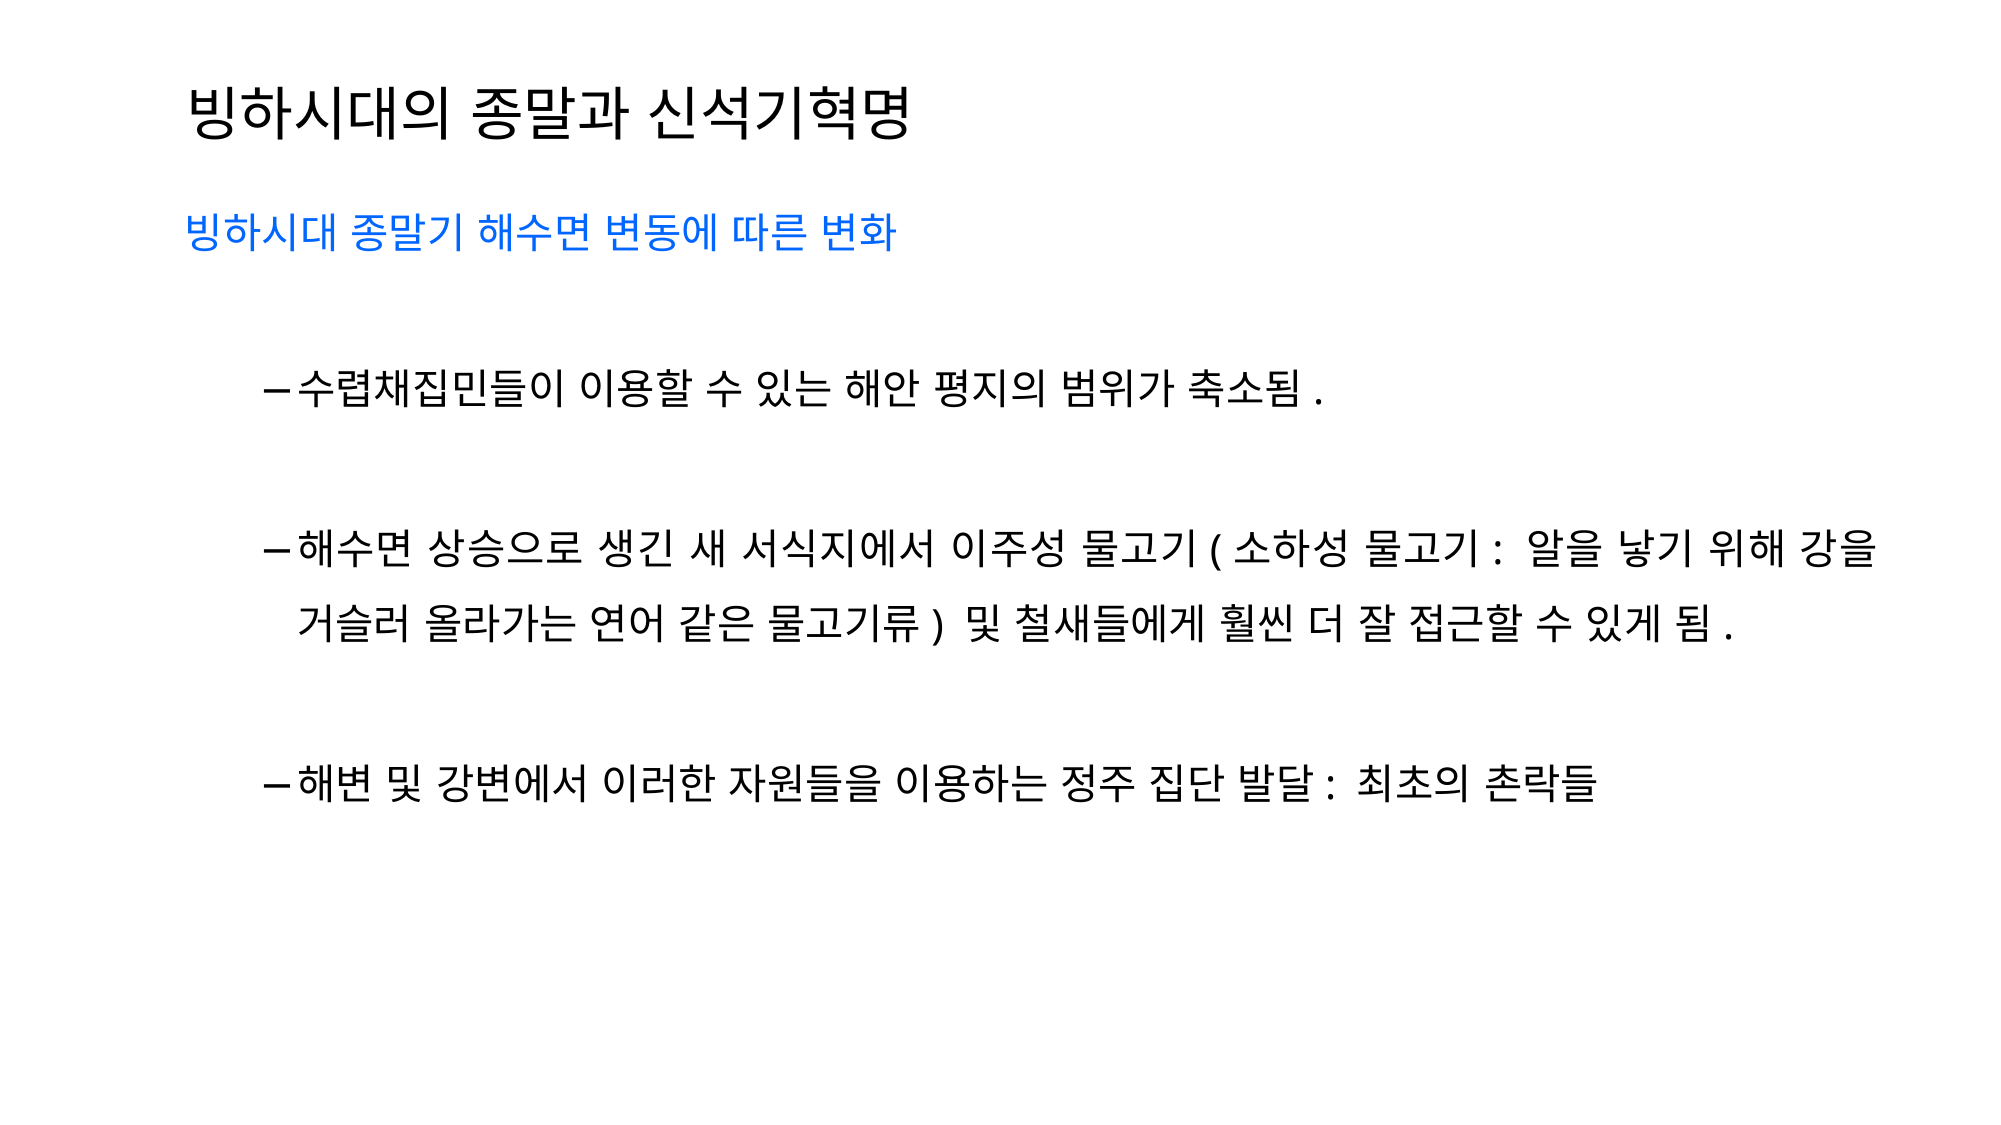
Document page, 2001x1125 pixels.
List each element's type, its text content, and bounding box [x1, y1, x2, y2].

list 빙하시대 종말기 해수면 변동에 따른 변화 수렵채집민들이 이용할 수 있는 해안 평지의 범위가 축소됨. 해수면 상승으로 생긴 새 서식지에서 이주성 물고기(소하성 물고기: 알을 낳기 위해 강을 거슬러 올라가는 연어 같은 물고기류) 및 철새들에게 훨씬 더 잘 접근할 수 있게 됨. 해변 및 강변에서 이러한 자원들을 이용하는 정주 집단 발달: 최초의 촌락들 [169, 205, 1893, 1088]
title 빙하시대의 종말과 신석기혁명 [171, 52, 1522, 182]
